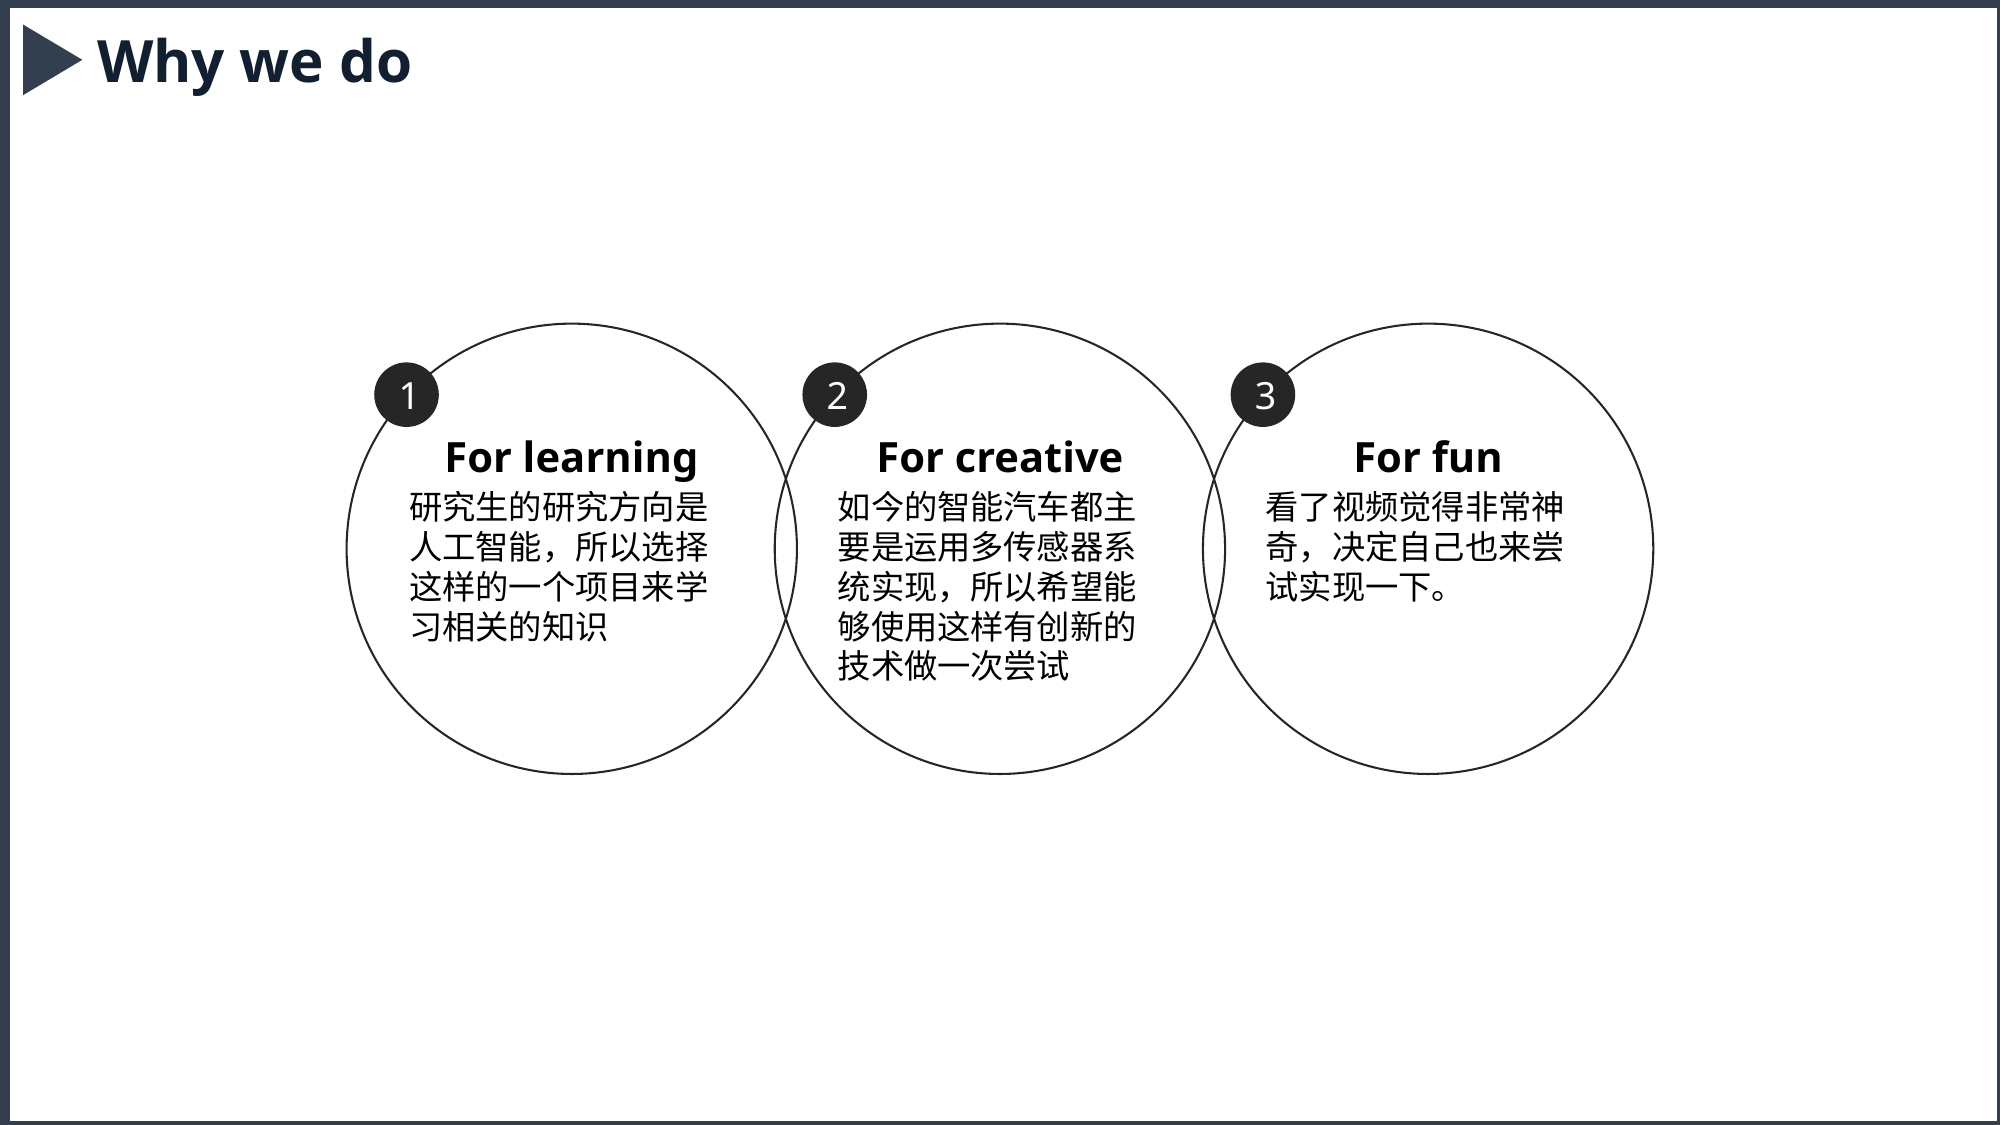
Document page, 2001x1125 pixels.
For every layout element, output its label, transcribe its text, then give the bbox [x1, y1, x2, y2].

text_box 1 [373, 361, 440, 429]
text_box [786, 322, 1214, 689]
text_box For fun [1338, 423, 1518, 488]
text_box 2 [801, 361, 869, 429]
text_box 3 [1229, 361, 1297, 429]
text_box [825, 693, 1175, 776]
text_box 如今的智能汽车都主要是运用多传感器系统实现，所以希望能够使用这样有创新的技术做一次尝试 [822, 478, 1178, 693]
text_box For creative [861, 423, 1139, 488]
text_box 研究生的研究方向是人工智能，所以选择这样的一个项目来学习相关的知识 [394, 478, 749, 654]
text_box [22, 22, 85, 97]
text_box [1201, 322, 1655, 776]
text_box [3, 1, 2000, 1125]
text_box [345, 322, 798, 776]
text_box For learning [429, 423, 714, 488]
text_box 看了视频觉得非常神奇，决定自己也来尝试实现一下。 [1251, 478, 1606, 614]
